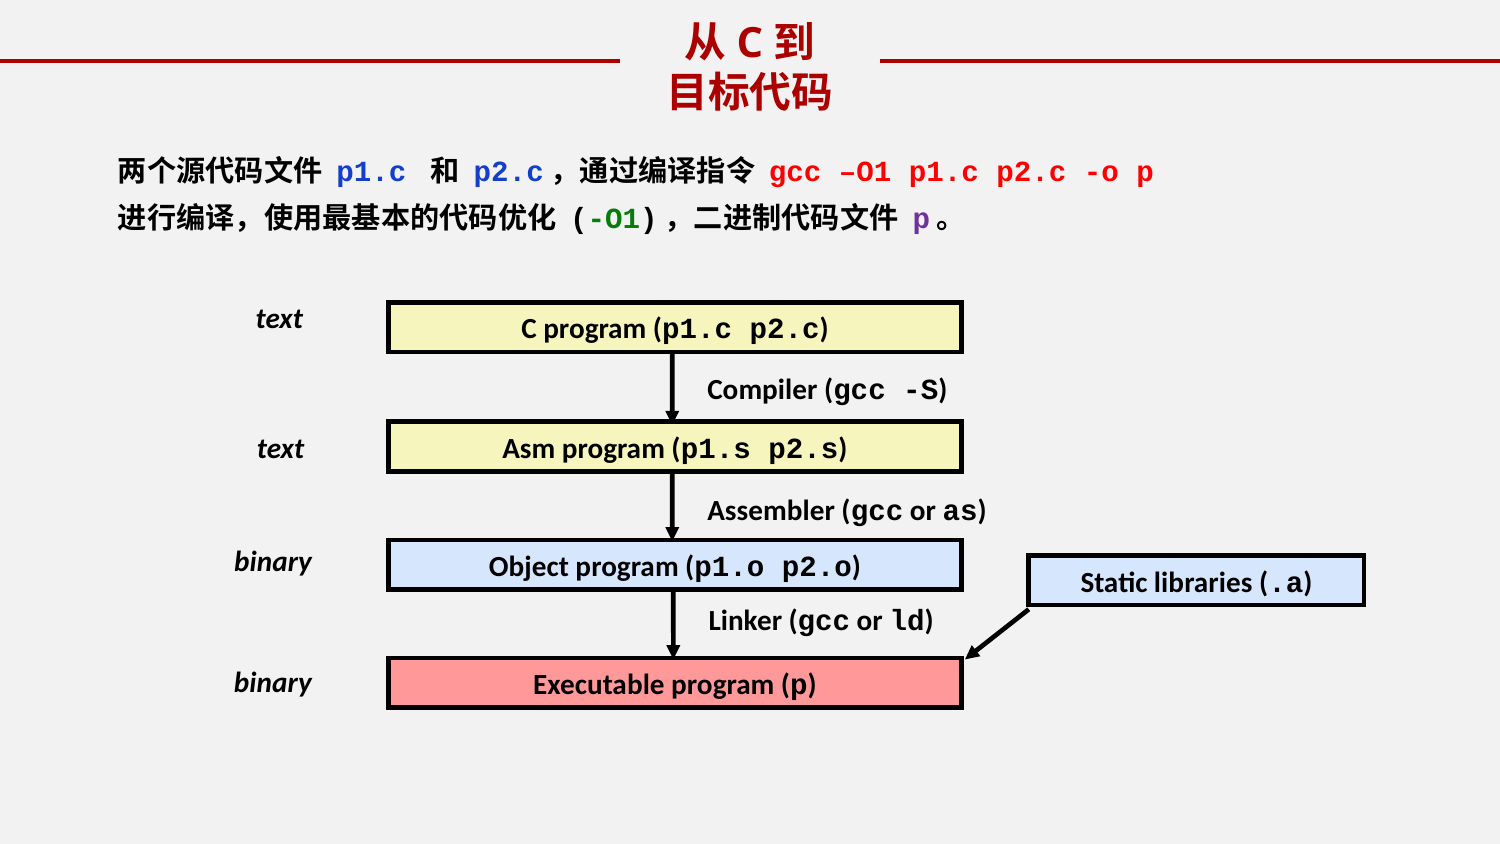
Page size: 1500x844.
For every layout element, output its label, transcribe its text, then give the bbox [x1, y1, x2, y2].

text_box Linker (gcc or ld) [693, 594, 1127, 644]
text_box Assembler (gcc or as) [692, 484, 1193, 534]
text_box Executable program (p) [388, 658, 962, 708]
text_box C program (p1.c p2.c) [388, 302, 962, 352]
text_box Asm program (p1.s p2.s) [388, 421, 962, 472]
text_box Object program (p1.o p2.o) [388, 539, 962, 590]
text_box [667, 587, 680, 660]
text_box binary [207, 534, 327, 585]
text_box [666, 352, 679, 421]
text_box Static libraries (.a) [1028, 555, 1365, 606]
text_box 从C到 目标代码 [620, 8, 880, 124]
text_box text [199, 421, 319, 472]
text_box binary [207, 656, 327, 706]
text_box 两个源代码文件 p1.c 和 p2.c，通过编译指令 gcc –O1 p1.c p2.c -o p 进行编译，使用最基本的代码优化 (-O1)，二进制代码文件 p。 [47, 137, 1411, 245]
text_box Compiler (gcc -S) [692, 362, 1026, 413]
text_box text [198, 291, 318, 342]
text_box [666, 469, 679, 542]
text_box [965, 609, 1029, 660]
